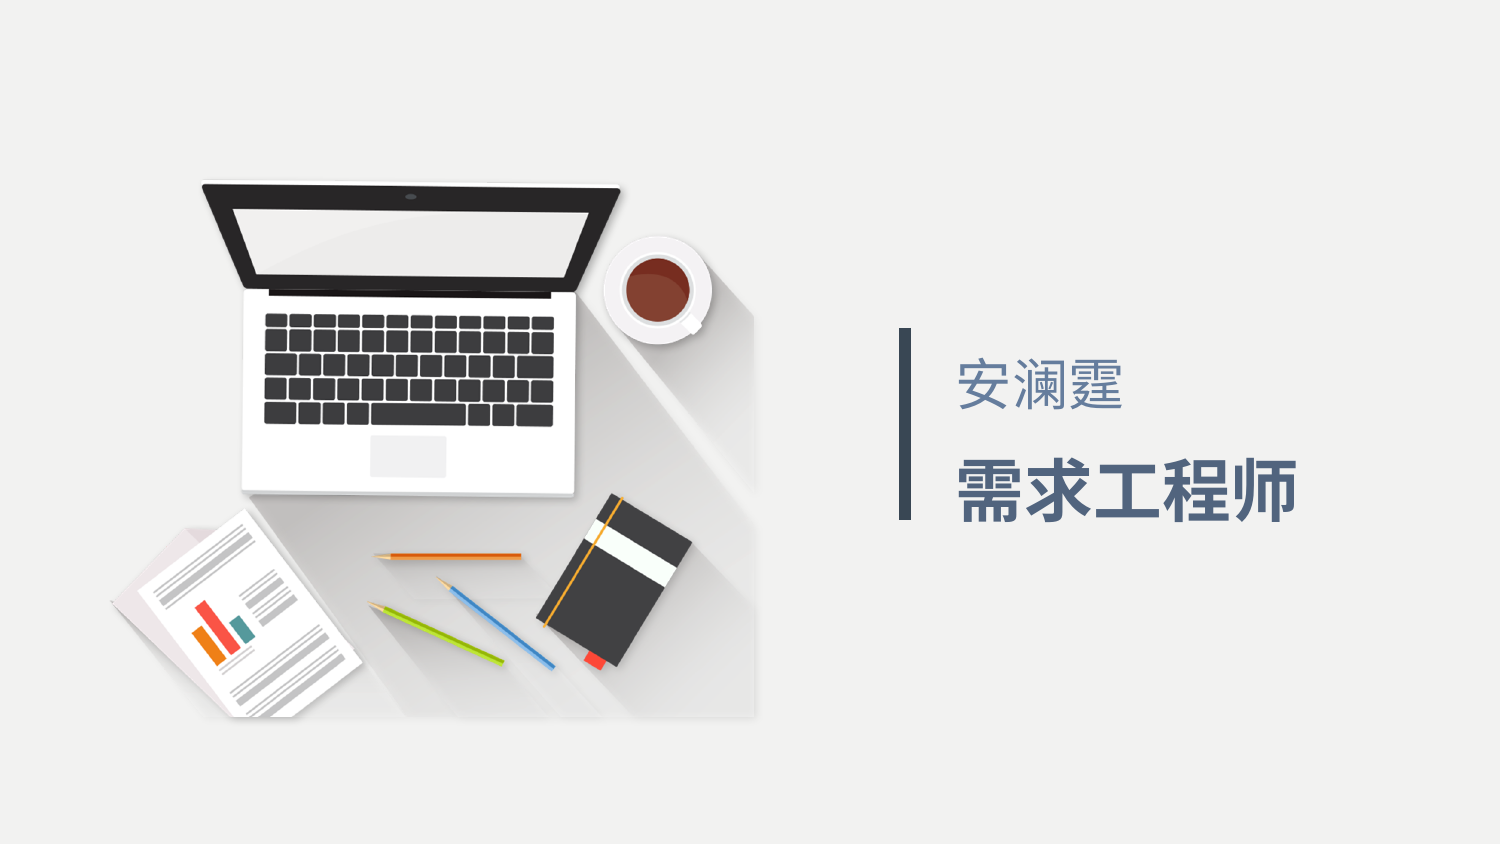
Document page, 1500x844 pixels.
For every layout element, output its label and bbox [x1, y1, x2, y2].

text_box [905, 327, 1345, 531]
picture [98, 165, 754, 717]
